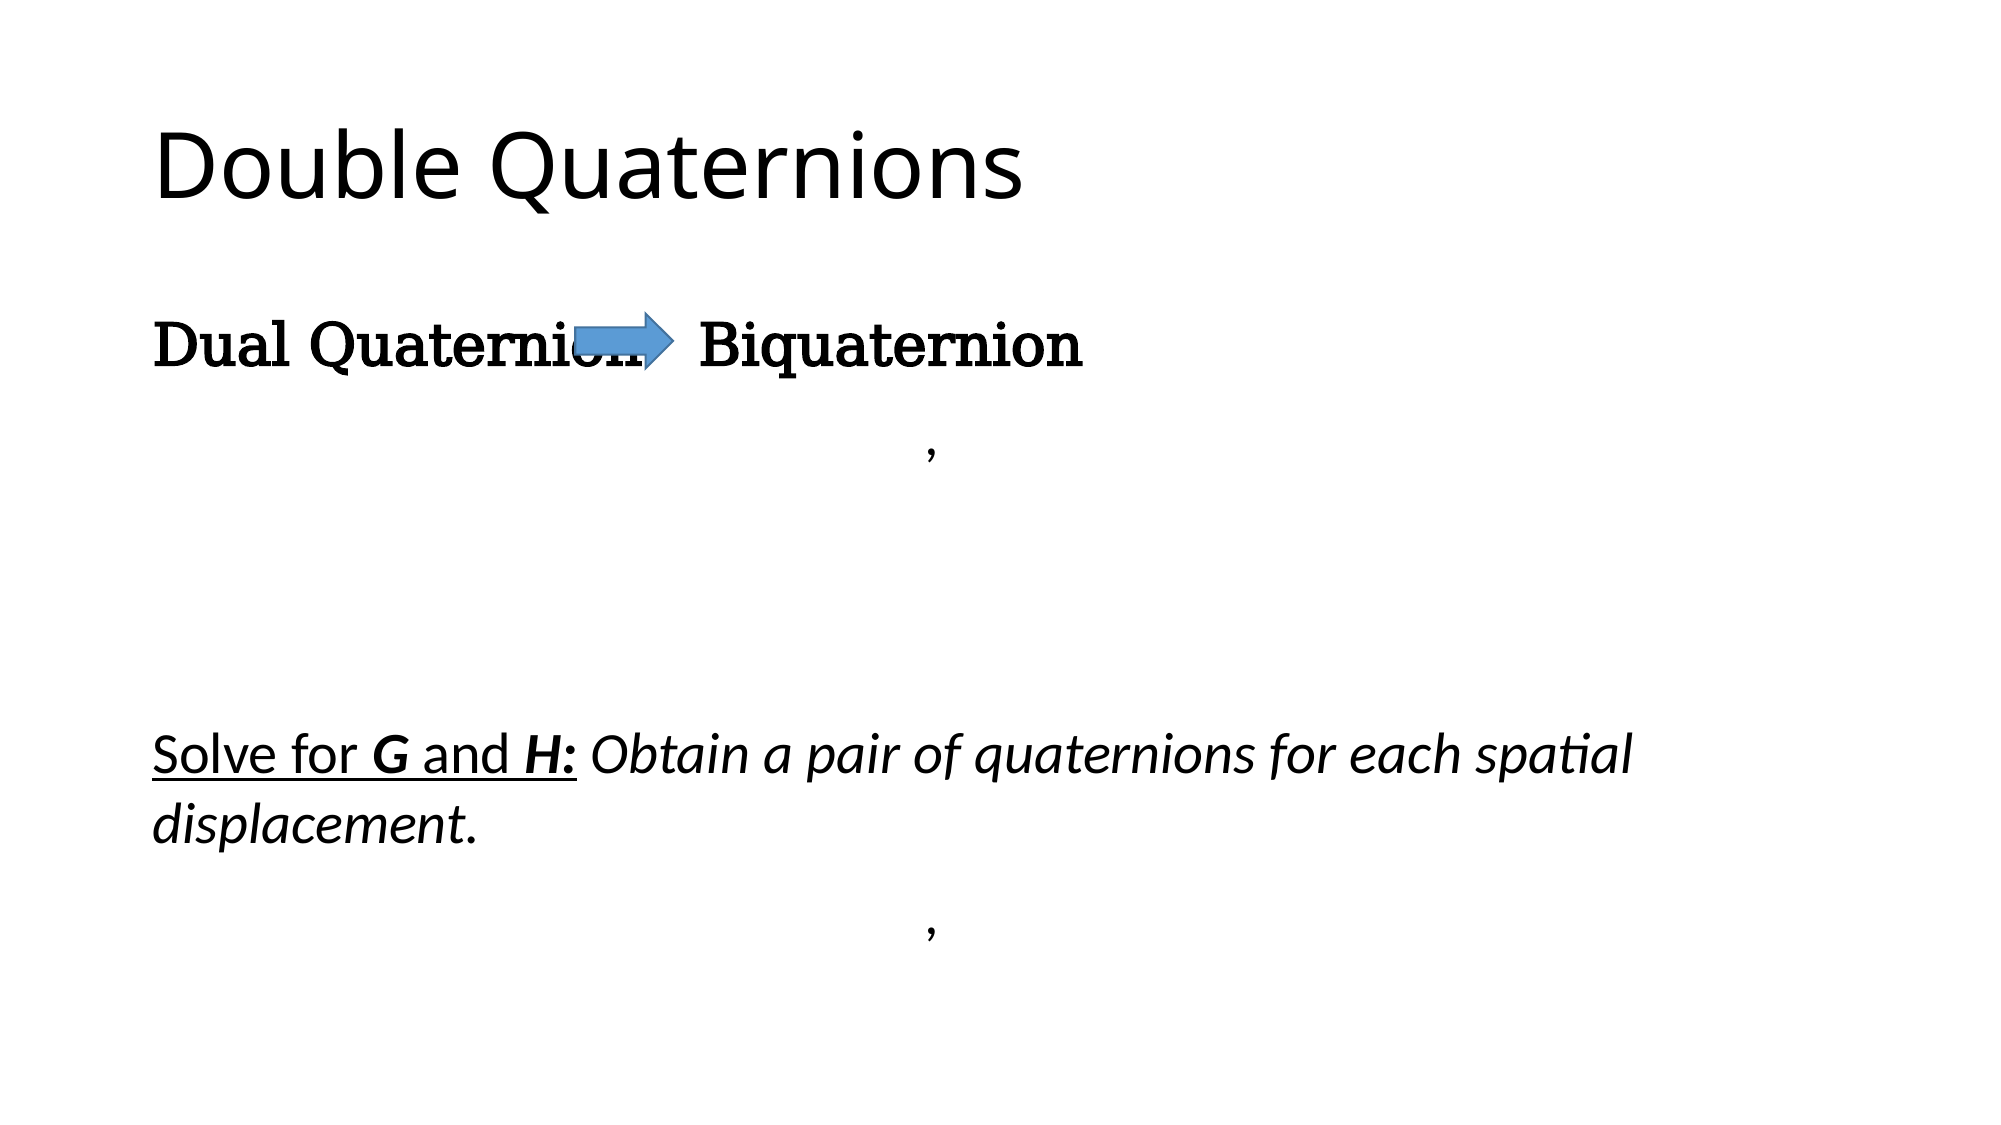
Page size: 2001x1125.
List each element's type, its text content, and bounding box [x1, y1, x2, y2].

text_box [574, 311, 675, 371]
text_box Biquaternion [683, 299, 1157, 385]
title Double Quaternions [137, 59, 1863, 278]
